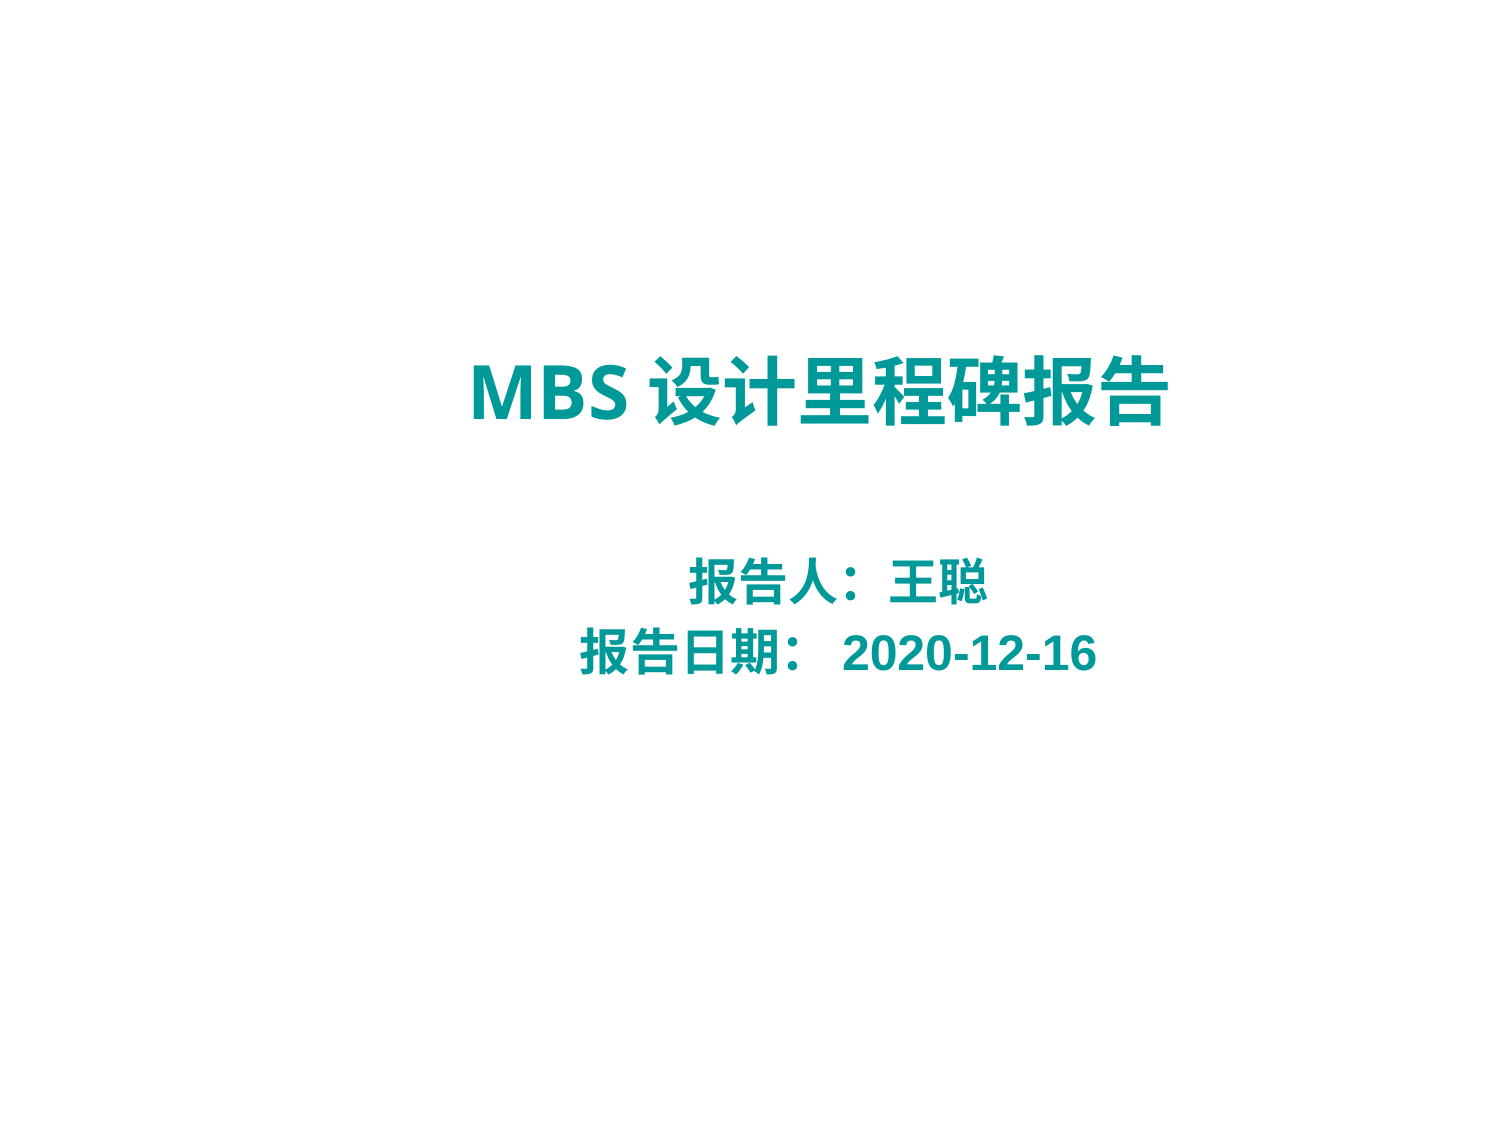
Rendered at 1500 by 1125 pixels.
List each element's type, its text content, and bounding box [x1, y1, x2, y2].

subtitle 报告人：王聪 报告日期：2020-12-16 [347, 472, 1330, 819]
title MBS设计里程碑报告 [336, 314, 1321, 443]
